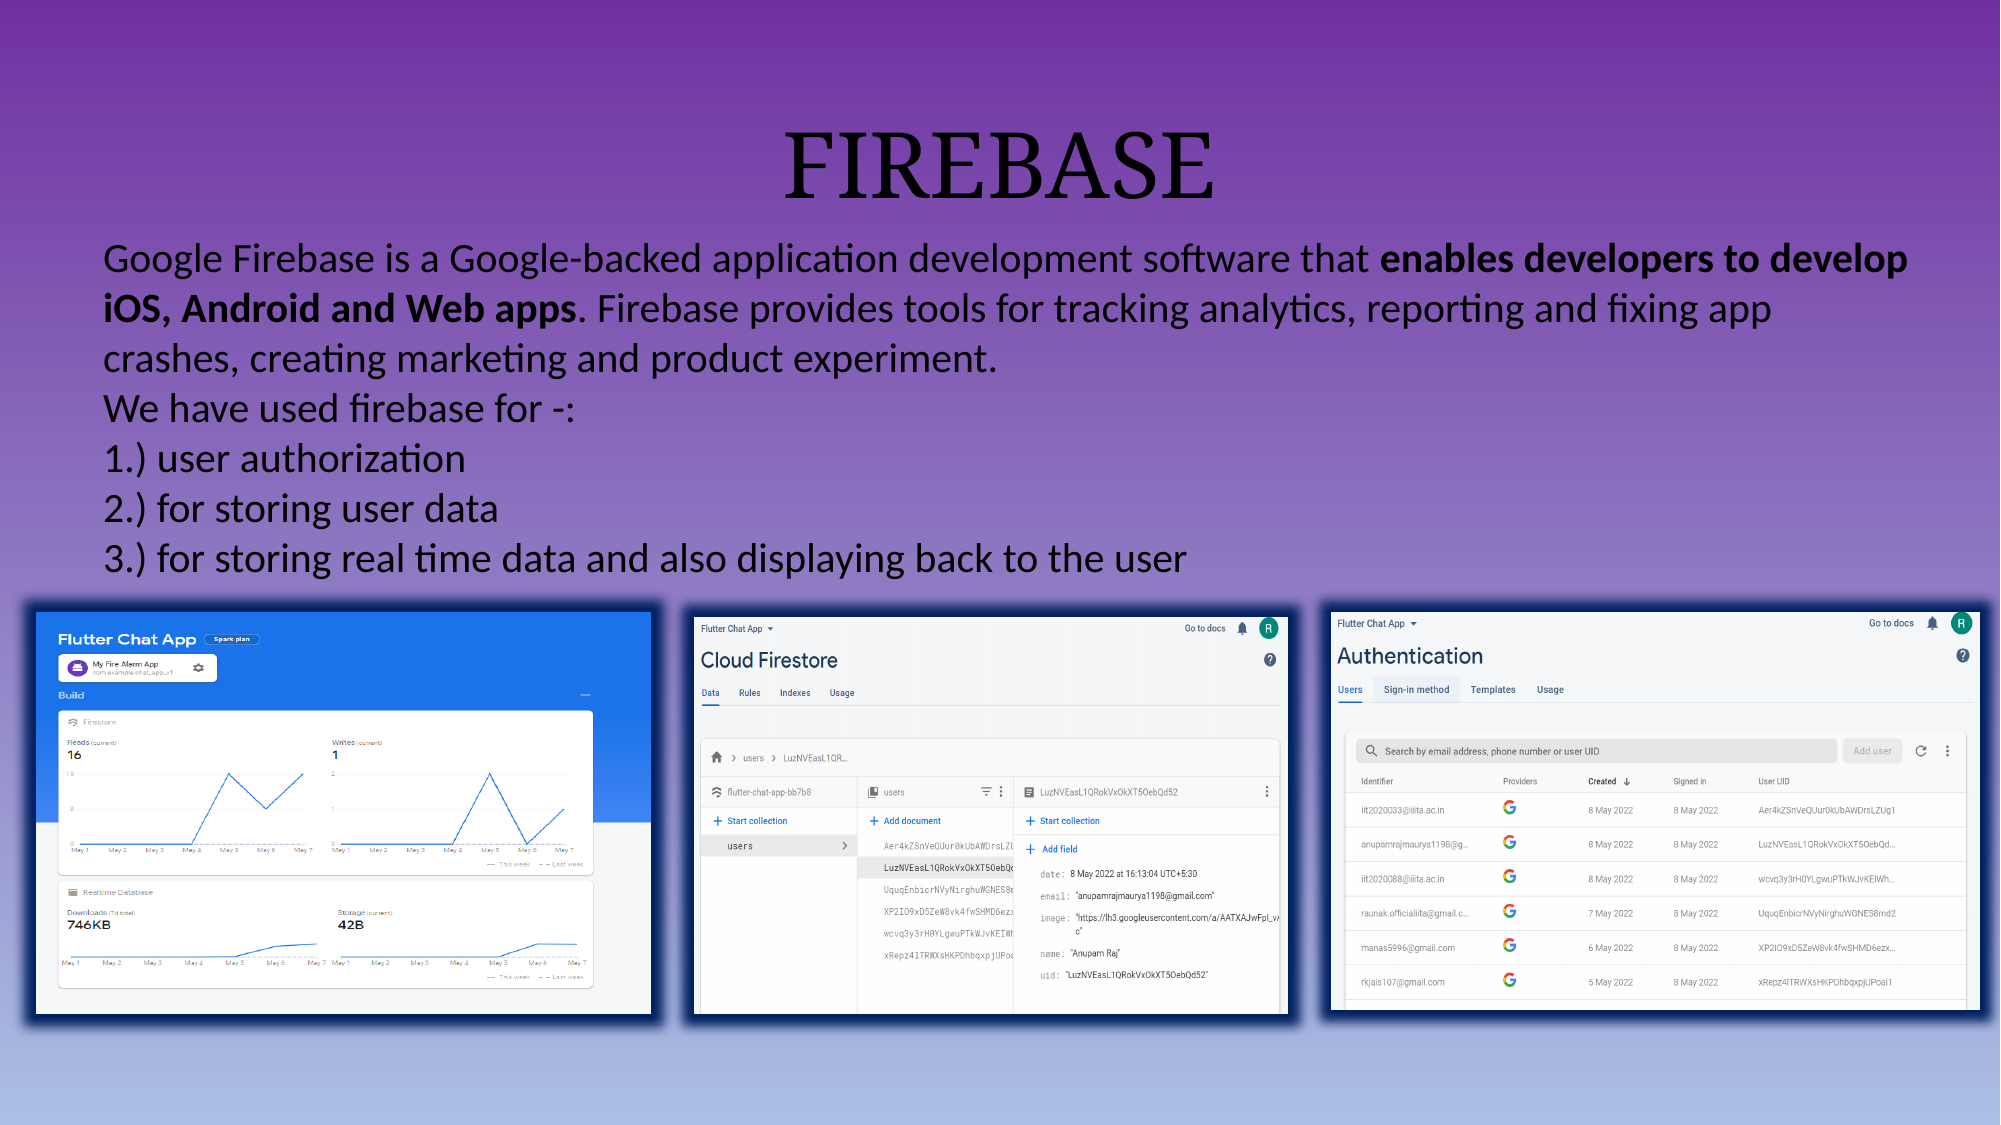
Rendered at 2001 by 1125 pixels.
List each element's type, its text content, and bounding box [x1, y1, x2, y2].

text_box Google Firebase is a Google-backed application development software that enables developers to develop iOS, Android and Web apps. Firebase provides tools for tracking analytics, reporting and fixing app crashes, creating marketing and product experiment. We have used firebase for -: 1.) user authorization 2.) for storing user data 3.) for storing real time data and also displaying back to the user [88, 222, 1927, 588]
picture [1331, 612, 1980, 1010]
picture [36, 612, 651, 1015]
picture [694, 617, 1288, 1014]
title FIREBASE [137, 59, 1863, 222]
